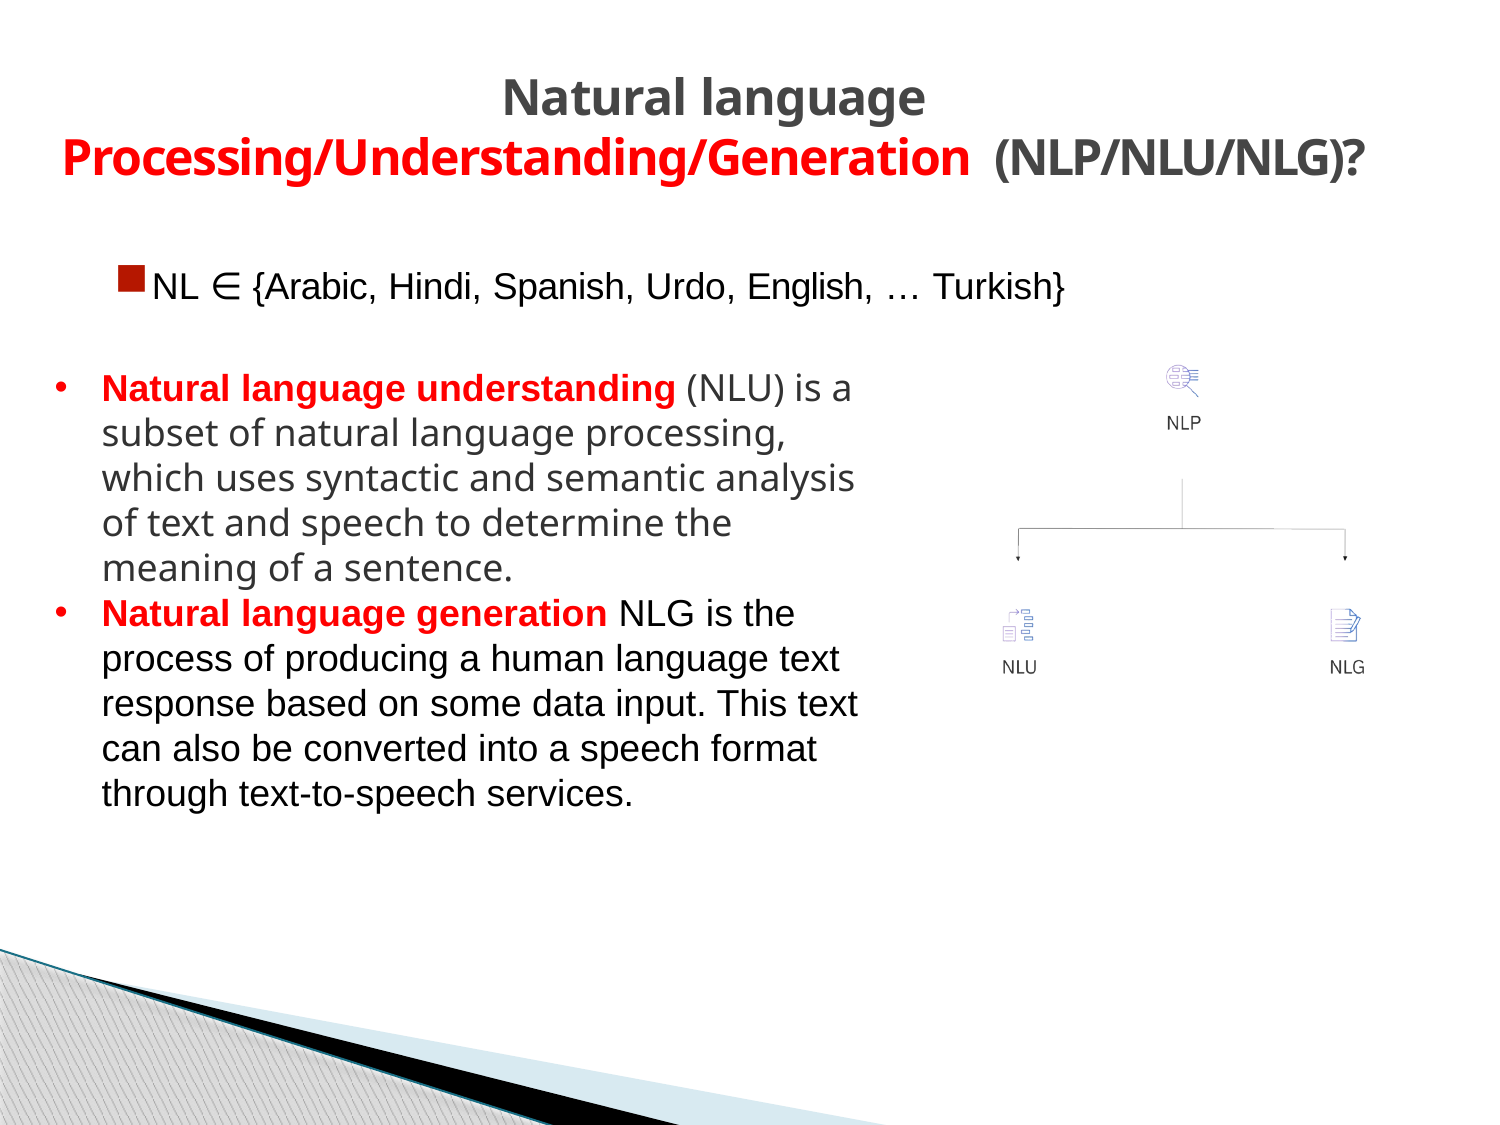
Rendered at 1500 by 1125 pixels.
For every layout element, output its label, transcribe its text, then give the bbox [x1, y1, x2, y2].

text_box Natural language understanding (NLU) is a subset of natural language processing, which uses syntactic and semantic analysis of text and speech to determine the meaning of a sentence. Natural language generation NLG is the process of producing a human language text response based on some data input. This text can also be converted into a speech format through text-to-speech services. [39, 356, 913, 867]
picture [949, 305, 1413, 695]
title Natural language Processing/Understanding/Generation (NLP/NLU/NLG)? [50, 30, 1378, 220]
text_box NL ∈ {Arabic, Hindi, Spanish, Urdo, English, … Turkish} [112, 241, 1128, 308]
